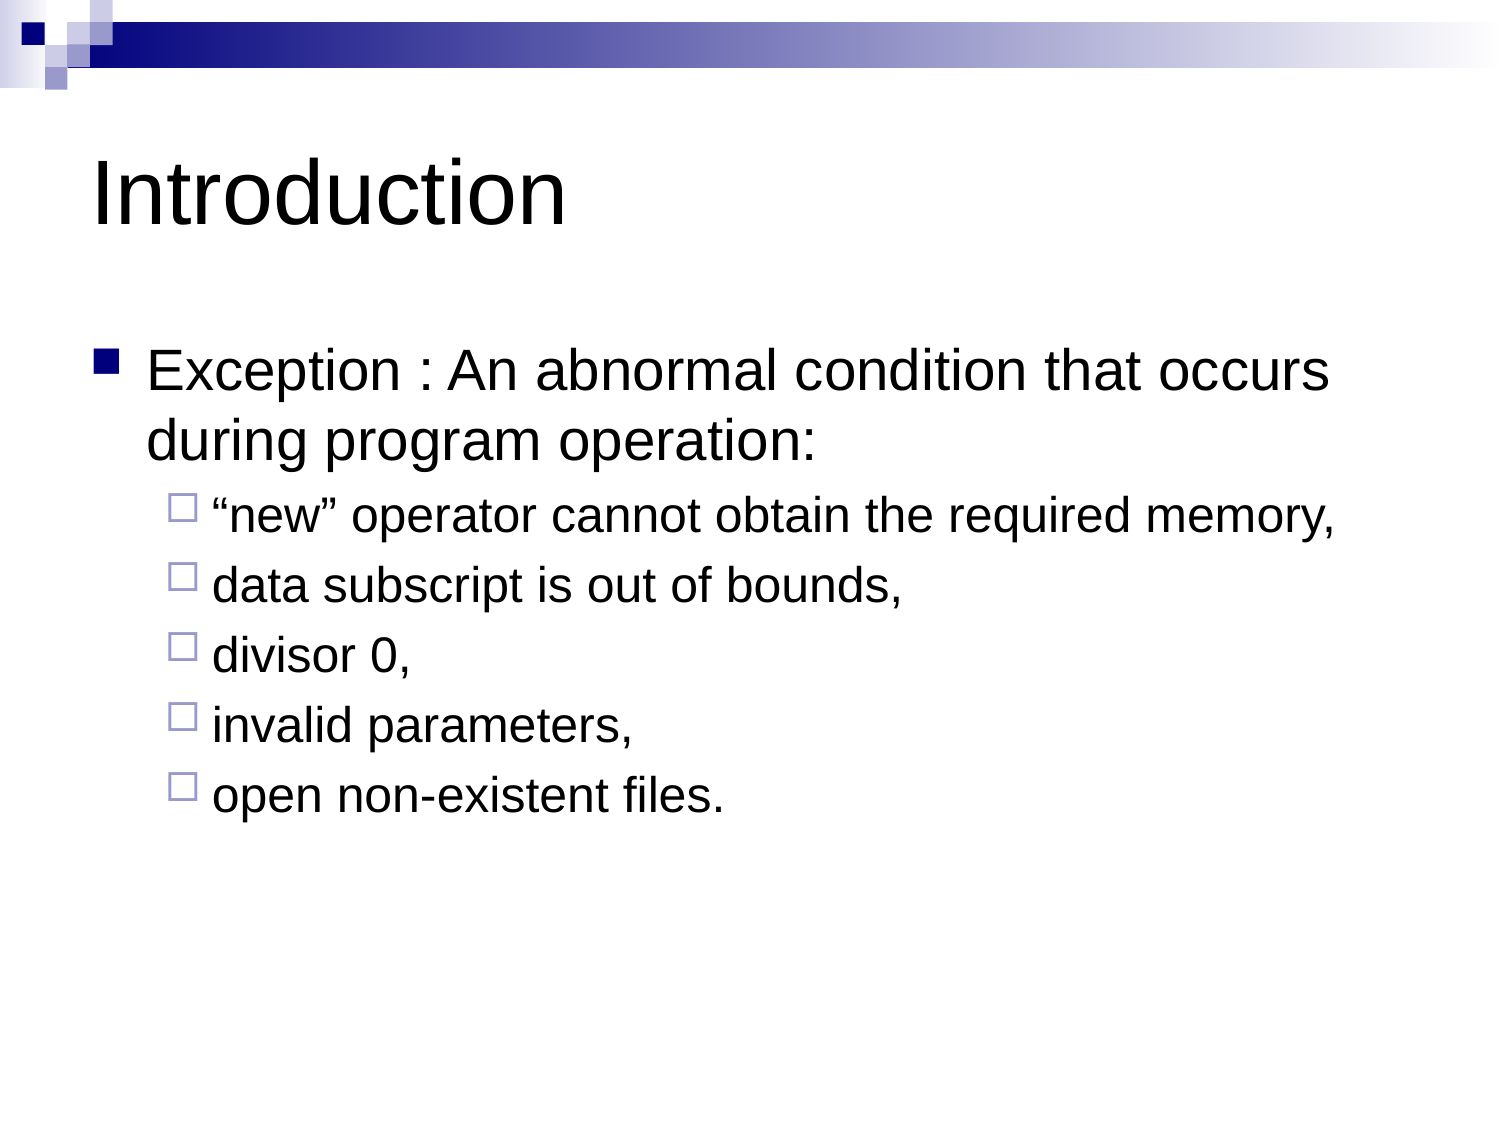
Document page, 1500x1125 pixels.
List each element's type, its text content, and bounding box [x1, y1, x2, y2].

title Introduction [74, 74, 1426, 301]
list Exception : An abnormal condition that occurs during program operation: “new” operator cannot obtain the required memory, data subscript is out of bounds, divisor 0, invalid parameters, open non-existent files. [74, 324, 1426, 963]
